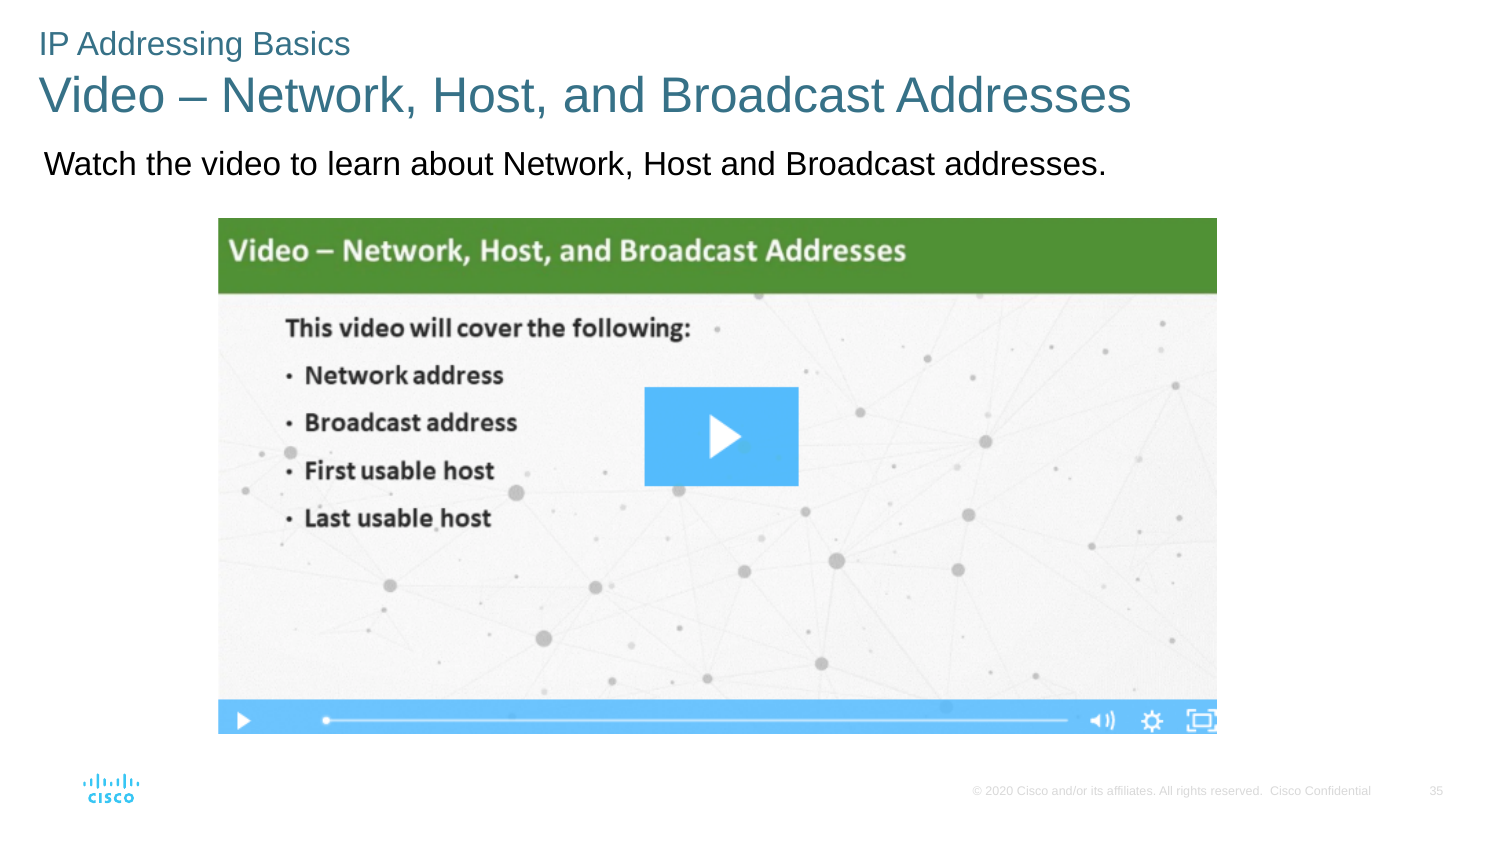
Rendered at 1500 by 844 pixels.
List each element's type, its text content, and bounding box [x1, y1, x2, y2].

text_box IP Addressing Basics Video – Network, Host, and Broadcast Addresses [23, 10, 1298, 135]
picture [217, 217, 1217, 734]
text_box Watch the video to learn about Network, Host and Broadcast addresses. [28, 134, 1281, 190]
